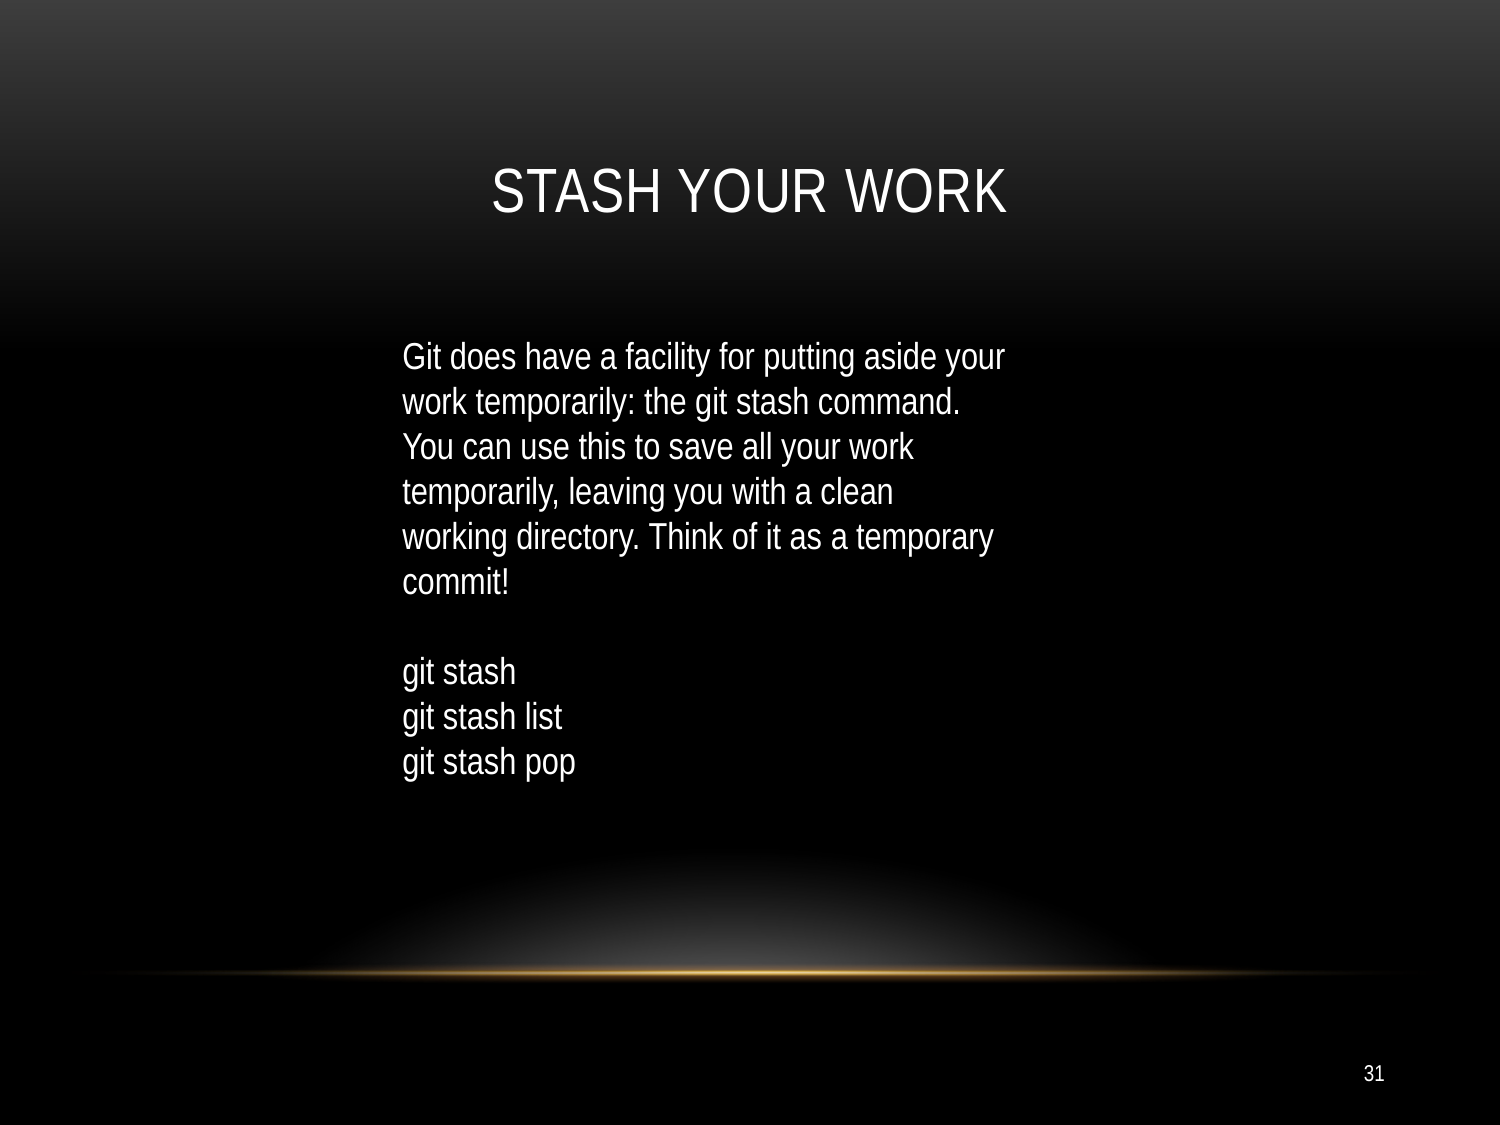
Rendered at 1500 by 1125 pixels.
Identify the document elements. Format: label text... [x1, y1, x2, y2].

text_box Git does have a facility for putting aside your work temporarily: the git stash command. You can use this to save all your work temporarily, leaving you with a clean working directory. Think of it as a temporary commit! git stash git stash list git stash pop [387, 324, 1088, 790]
title Stash your work [99, 45, 1400, 233]
slide_number 31 [1237, 1042, 1400, 1103]
picture [0, 0, 1500, 1125]
